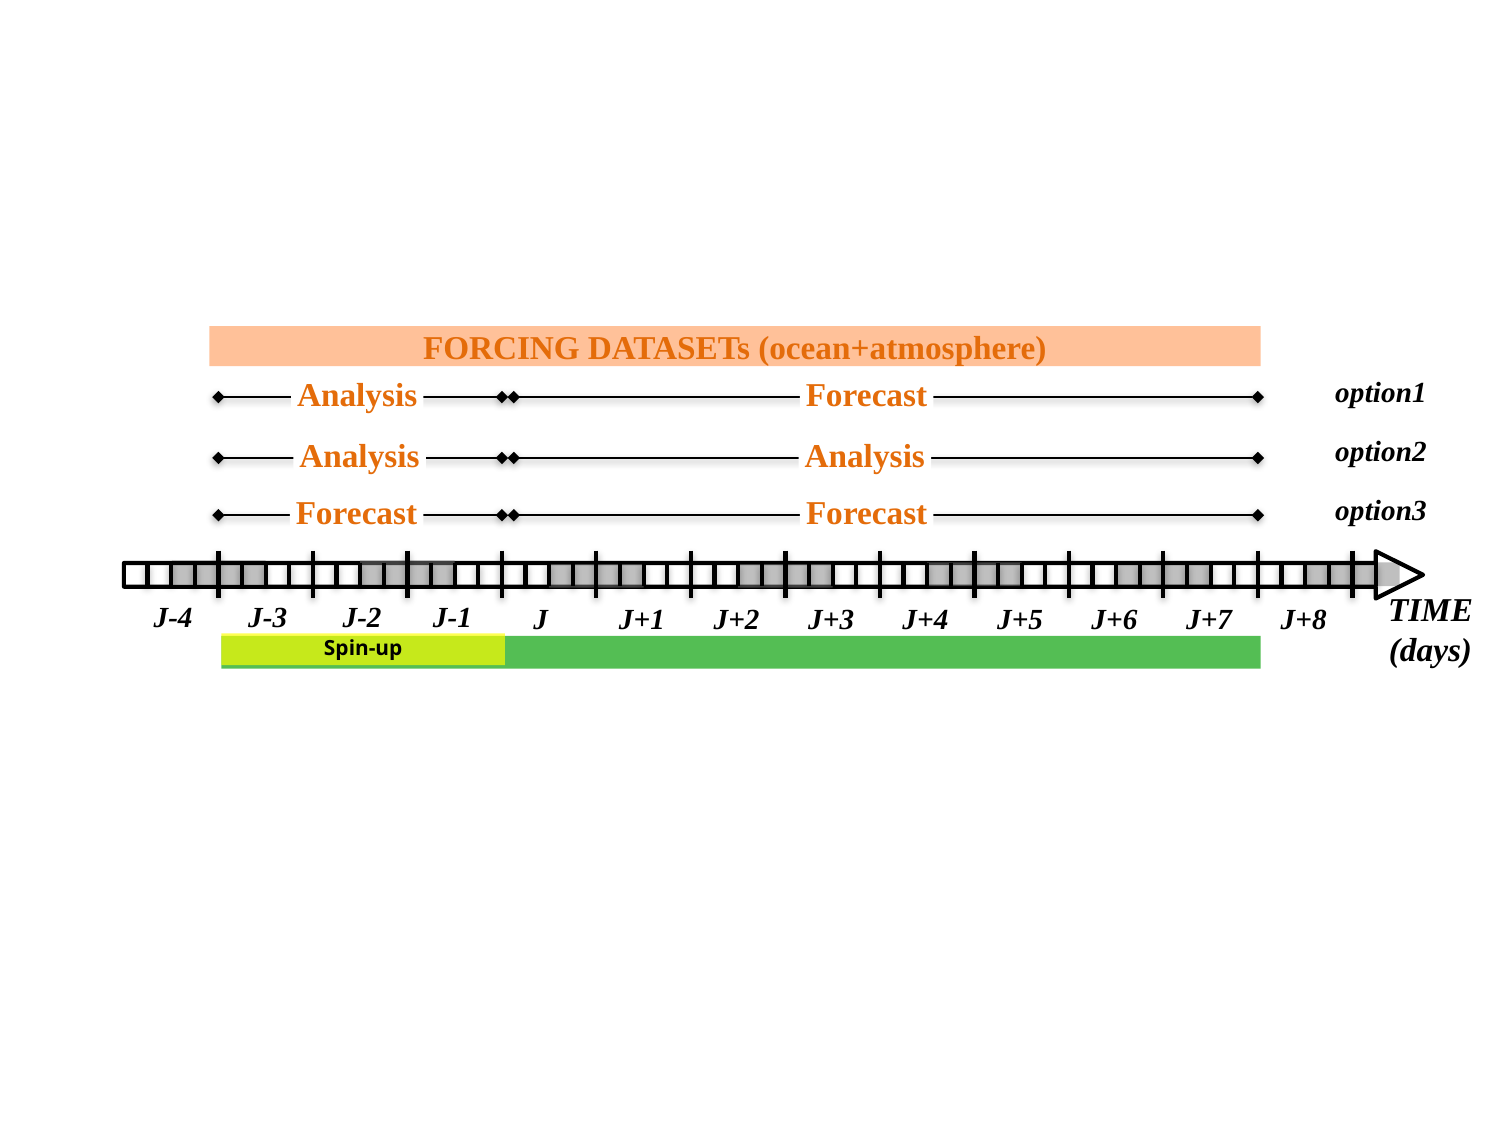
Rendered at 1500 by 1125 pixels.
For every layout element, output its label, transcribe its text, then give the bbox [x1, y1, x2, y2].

text_box [887, 560, 925, 589]
text_box Forecast [289, 491, 424, 514]
text_box J-1 [432, 597, 473, 633]
text_box [509, 560, 589, 589]
text_box [415, 558, 457, 586]
text_box [1360, 549, 1426, 589]
text_box J+4 [902, 600, 949, 635]
text_box option3 [1329, 491, 1434, 527]
text_box [698, 560, 778, 589]
text_box Analysis [293, 434, 426, 457]
text_box Forecast [799, 491, 934, 514]
text_box [622, 562, 645, 572]
text_box [551, 562, 574, 573]
text_box [1024, 560, 1062, 589]
text_box option1 [1329, 373, 1434, 409]
text_box option2 [1329, 432, 1434, 468]
text_box [226, 560, 306, 589]
text_box J+7 [1185, 600, 1233, 635]
text_box [626, 582, 637, 590]
text_box J+6 [1091, 600, 1138, 635]
text_box [744, 582, 756, 590]
text_box Forecast [799, 406, 934, 414]
text_box Forecast [289, 523, 424, 532]
text_box J+5 [996, 600, 1044, 635]
text_box J-4 [153, 597, 193, 633]
text_box Analysis [291, 373, 424, 396]
text_box J-3 [247, 597, 288, 633]
text_box J+1 [618, 600, 666, 635]
text_box [793, 560, 873, 589]
text_box TIME (days) [1382, 587, 1480, 668]
text_box [604, 562, 621, 590]
text_box Analysis [293, 467, 426, 475]
text_box [221, 635, 1261, 669]
text_box J [533, 600, 549, 635]
text_box Spin-up [221, 633, 505, 666]
text_box J+8 [1280, 600, 1327, 636]
text_box J+2 [713, 600, 760, 635]
text_box [811, 562, 834, 572]
text_box [575, 562, 589, 590]
text_box [1373, 590, 1382, 601]
text_box [320, 560, 358, 589]
text_box [1171, 560, 1251, 589]
text_box [1076, 560, 1156, 589]
text_box Analysis [798, 467, 932, 475]
text_box [815, 582, 826, 590]
text_box [457, 560, 495, 589]
text_box Forecast [799, 523, 934, 532]
text_box [793, 562, 810, 590]
text_box [555, 582, 567, 590]
text_box Forecast [799, 373, 934, 396]
text_box [358, 558, 400, 586]
text_box [604, 560, 684, 589]
text_box [121, 560, 211, 589]
text_box Analysis [798, 434, 932, 457]
text_box J-2 [342, 597, 382, 633]
text_box Analysis [291, 406, 424, 414]
text_box [982, 560, 1024, 588]
text_box FORCING DATASETs (ocean+atmosphere) [209, 326, 1261, 367]
text_box [740, 562, 763, 573]
text_box [1264, 560, 1345, 589]
text_box [764, 562, 778, 590]
text_box J+3 [807, 600, 855, 635]
text_box [925, 560, 967, 588]
